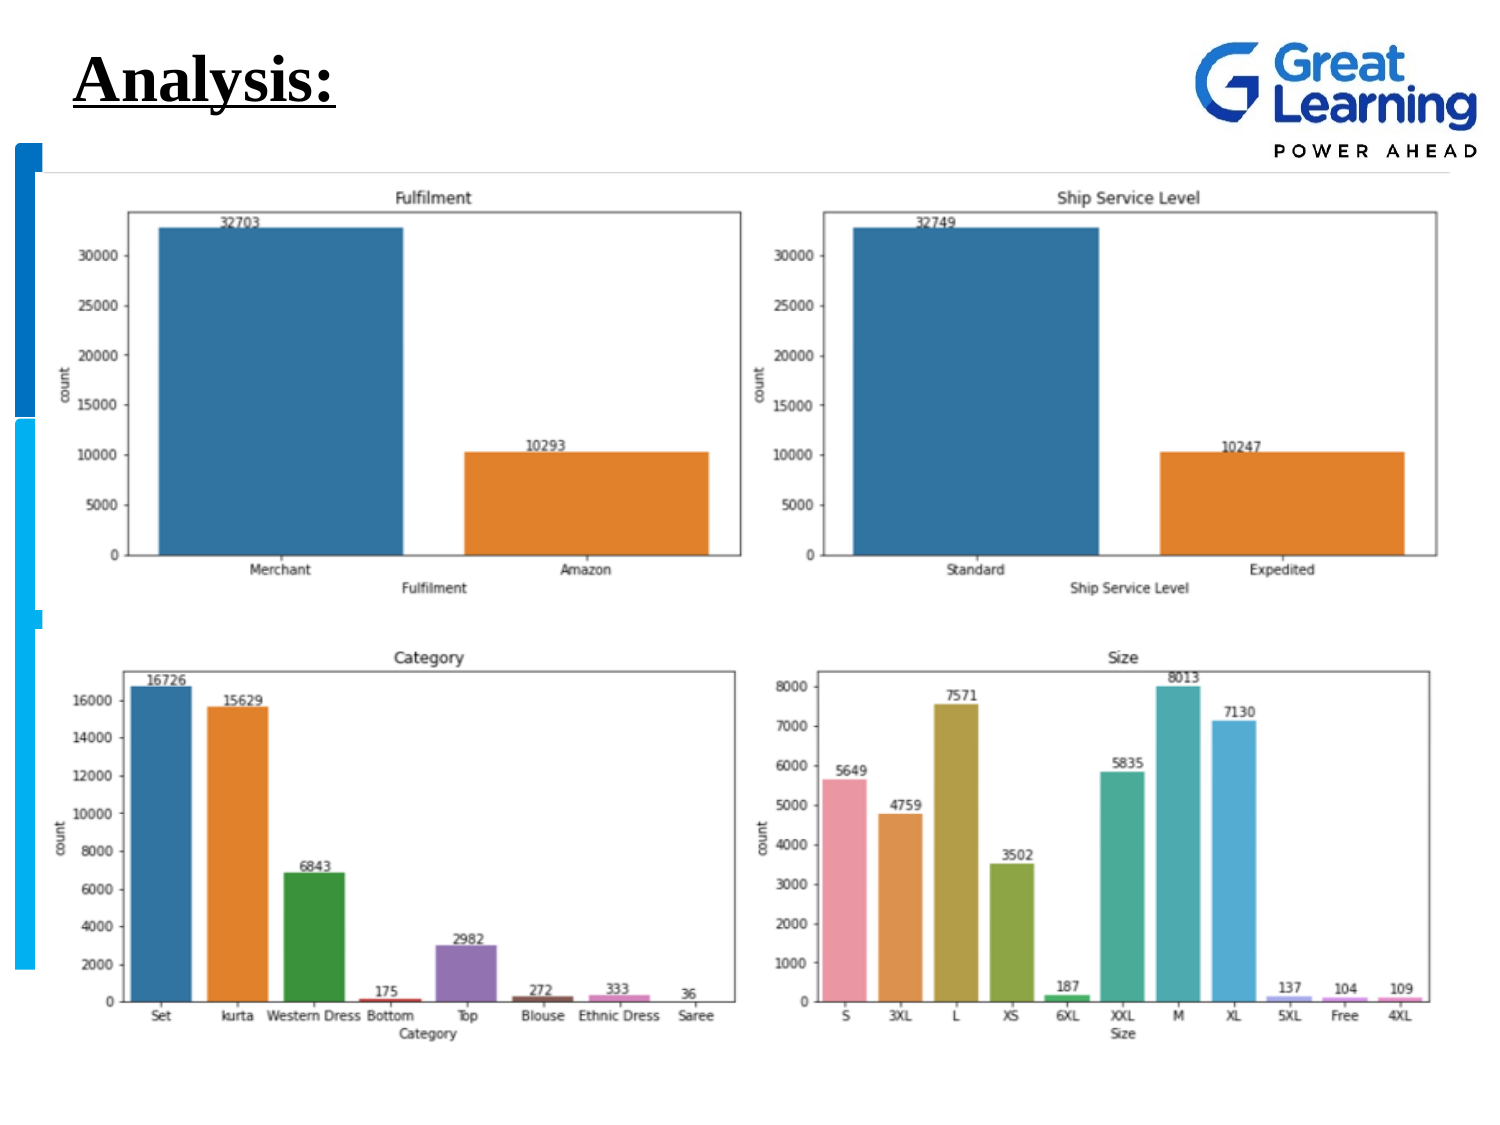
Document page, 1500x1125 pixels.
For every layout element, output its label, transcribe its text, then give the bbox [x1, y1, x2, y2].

picture [35, 172, 1465, 610]
title Analysis: [57, 25, 1175, 133]
picture [35, 629, 1465, 1067]
text_box [15, 142, 43, 417]
text_box [15, 418, 43, 970]
picture [1175, 25, 1498, 170]
